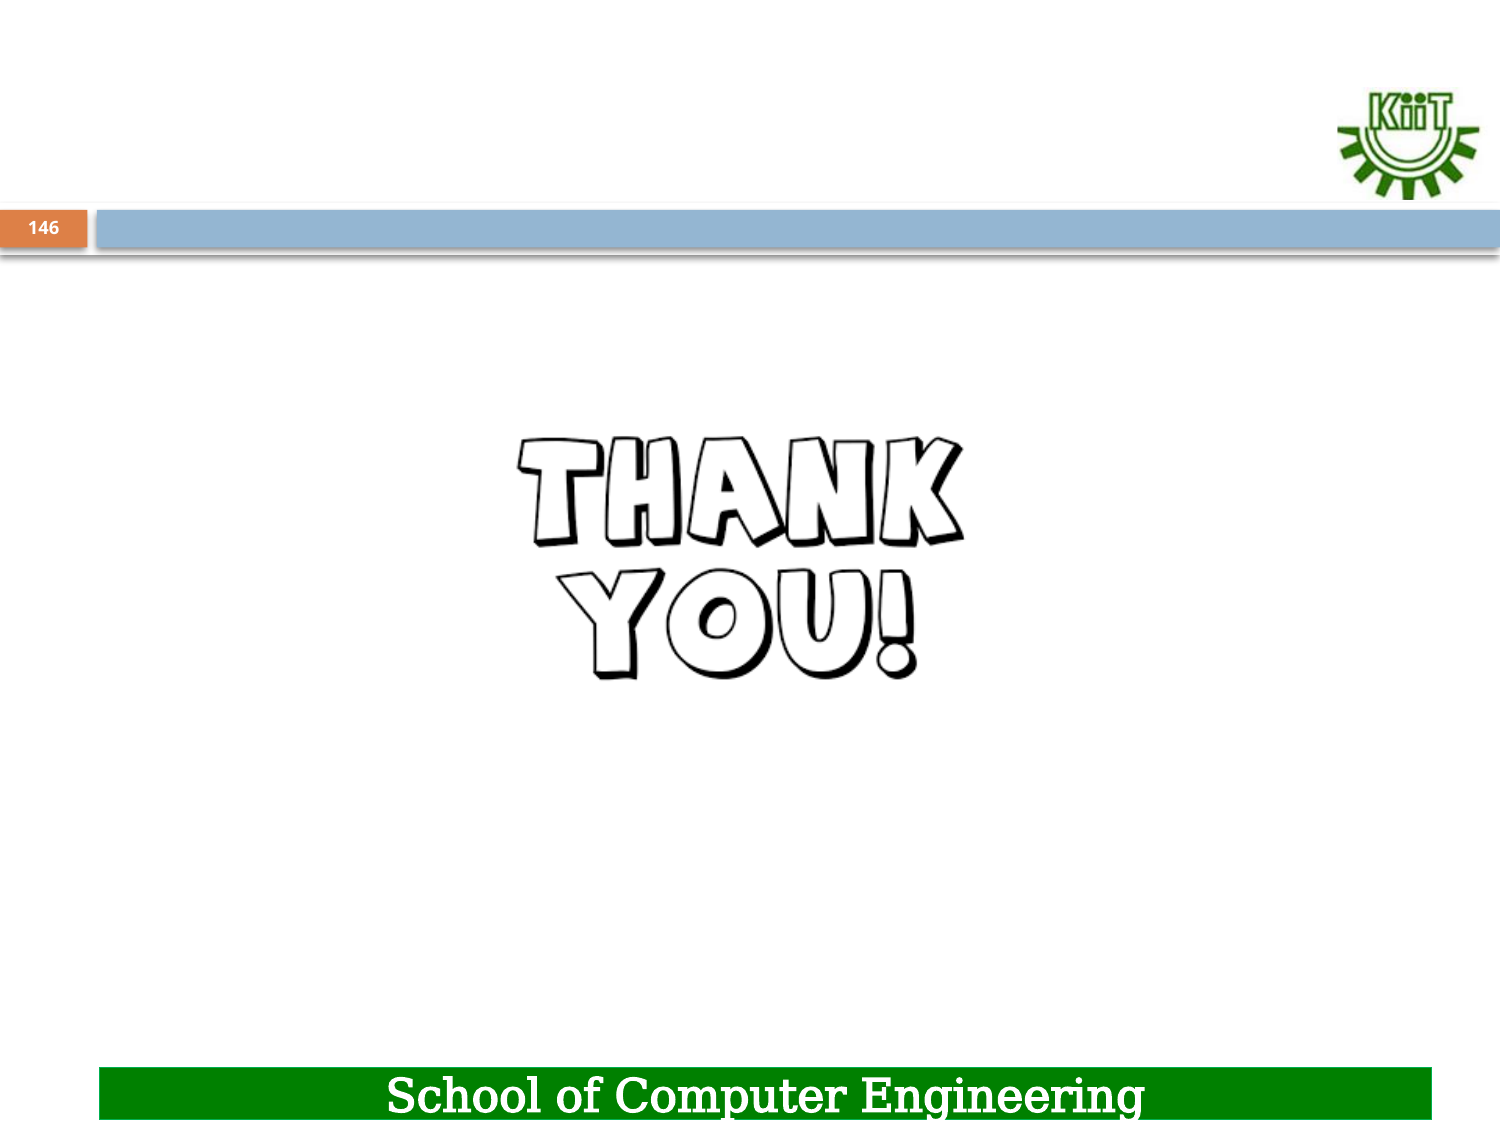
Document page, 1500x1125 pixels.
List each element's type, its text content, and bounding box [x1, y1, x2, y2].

footer School of Computer Engineering [99, 1067, 1432, 1120]
slide_number 146 [0, 208, 88, 249]
picture [1337, 87, 1491, 201]
picture [509, 424, 976, 690]
